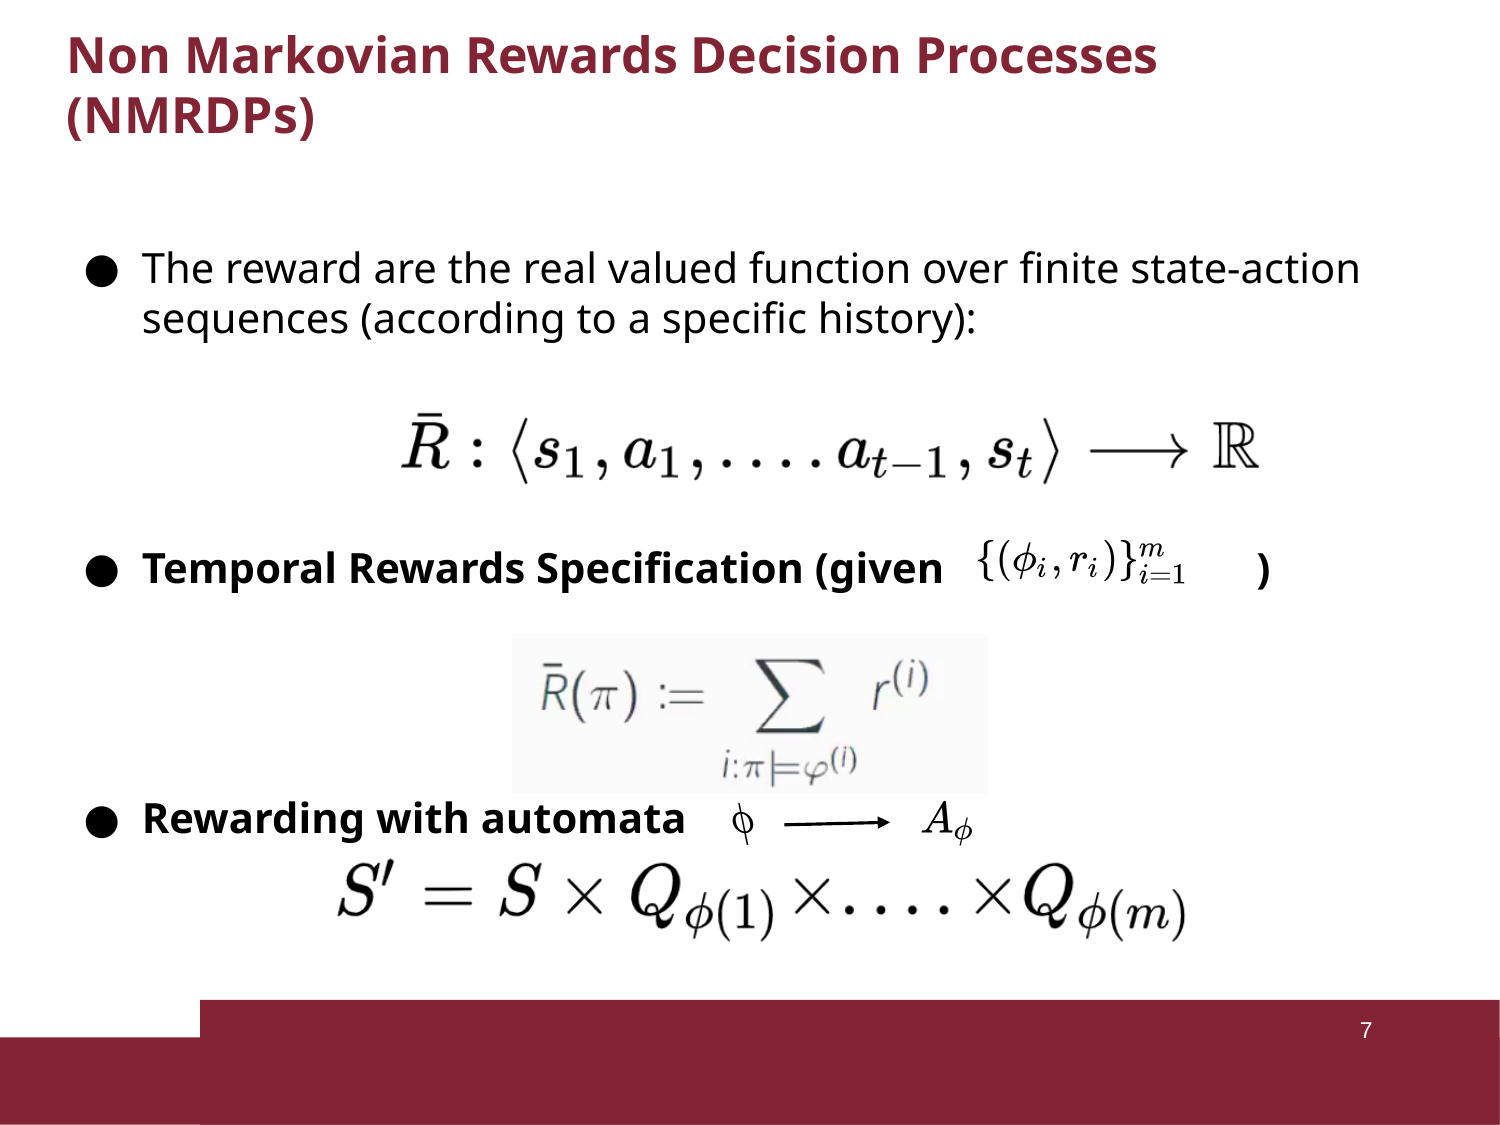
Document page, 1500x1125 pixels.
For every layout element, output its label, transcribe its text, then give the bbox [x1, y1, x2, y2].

picture [511, 634, 989, 794]
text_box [784, 822, 891, 826]
title Non Markovian Rewards Decision Processes (NMRDPs) [52, 15, 1361, 233]
picture [730, 797, 755, 850]
subtitle The reward are the real valued function over finite state-action sequences (according to a specific history): Temporal Rewards Specification (given ) Rewarding with automata [52, 233, 1433, 1009]
picture [333, 853, 1196, 948]
picture [975, 536, 1190, 589]
slide_number ‹#› [1074, 1008, 1388, 1084]
picture [399, 408, 1262, 493]
picture [920, 798, 976, 849]
